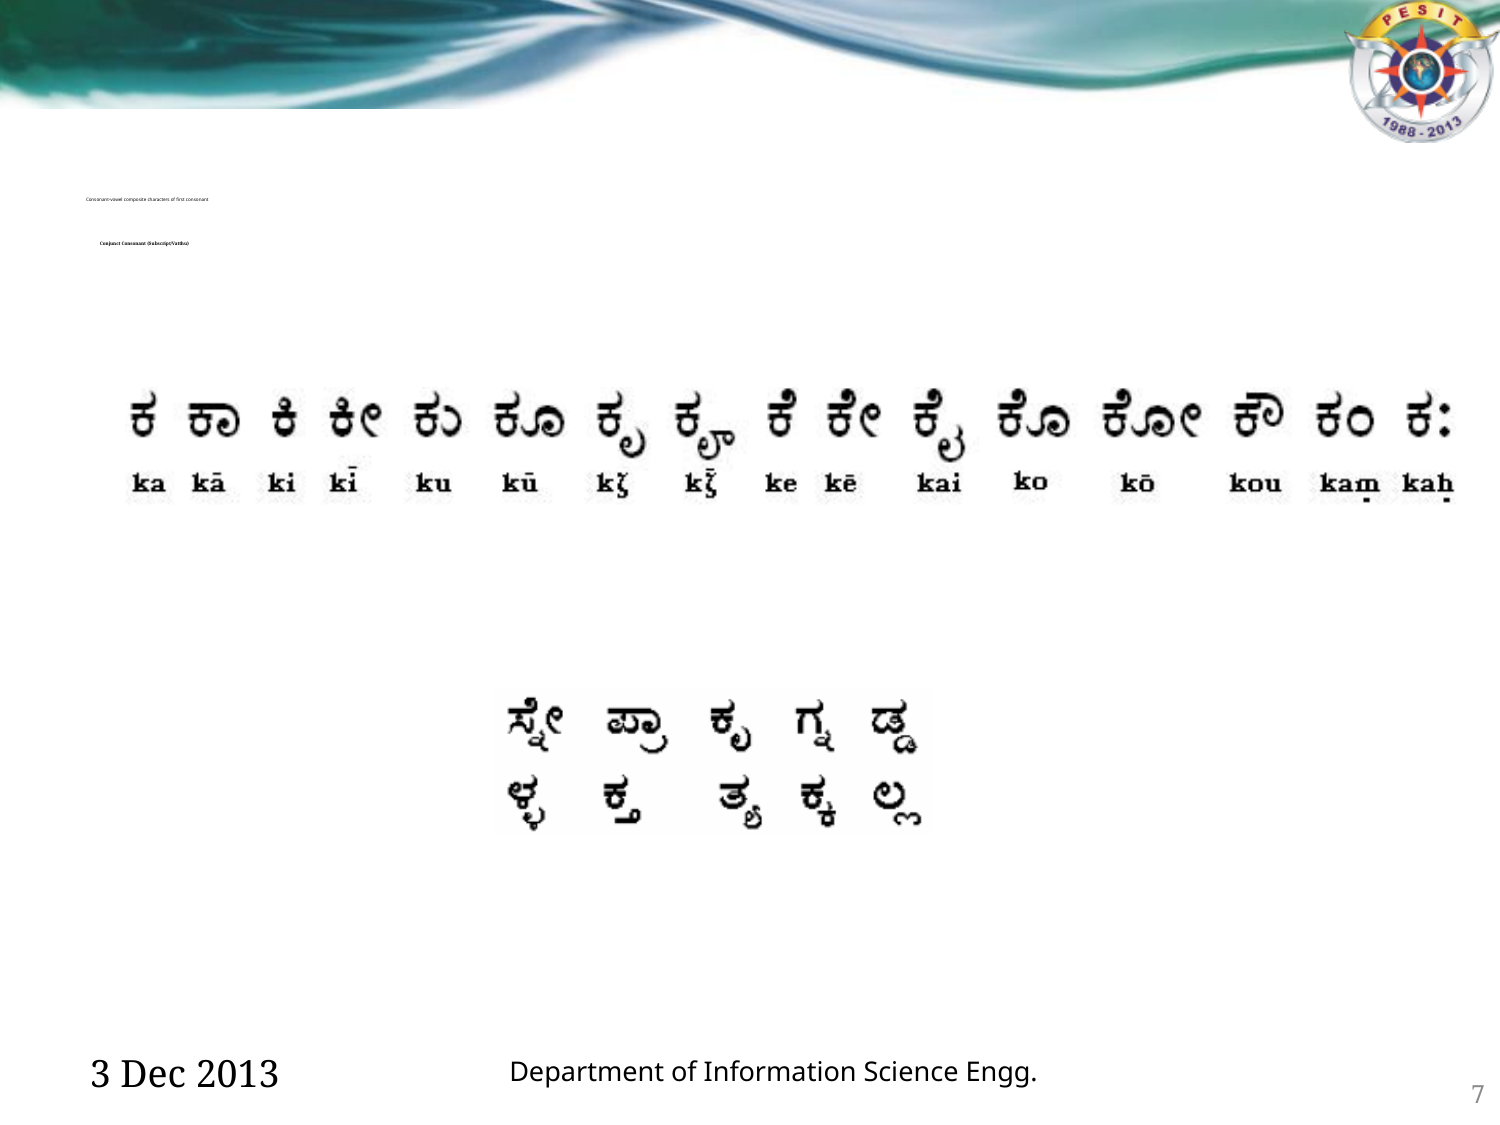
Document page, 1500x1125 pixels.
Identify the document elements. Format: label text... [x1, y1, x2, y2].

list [124, 387, 1476, 507]
slide_number 7 [1149, 1065, 1500, 1125]
picture [0, 0, 1500, 143]
picture [495, 687, 932, 835]
title Consonant-vowel composite characters of first consonant Conjunct Consonant (Subscript/Vatthu) [50, 137, 1400, 288]
footer Department of Information Science Engg. [431, 1046, 1117, 1103]
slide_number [75, 1042, 425, 1103]
